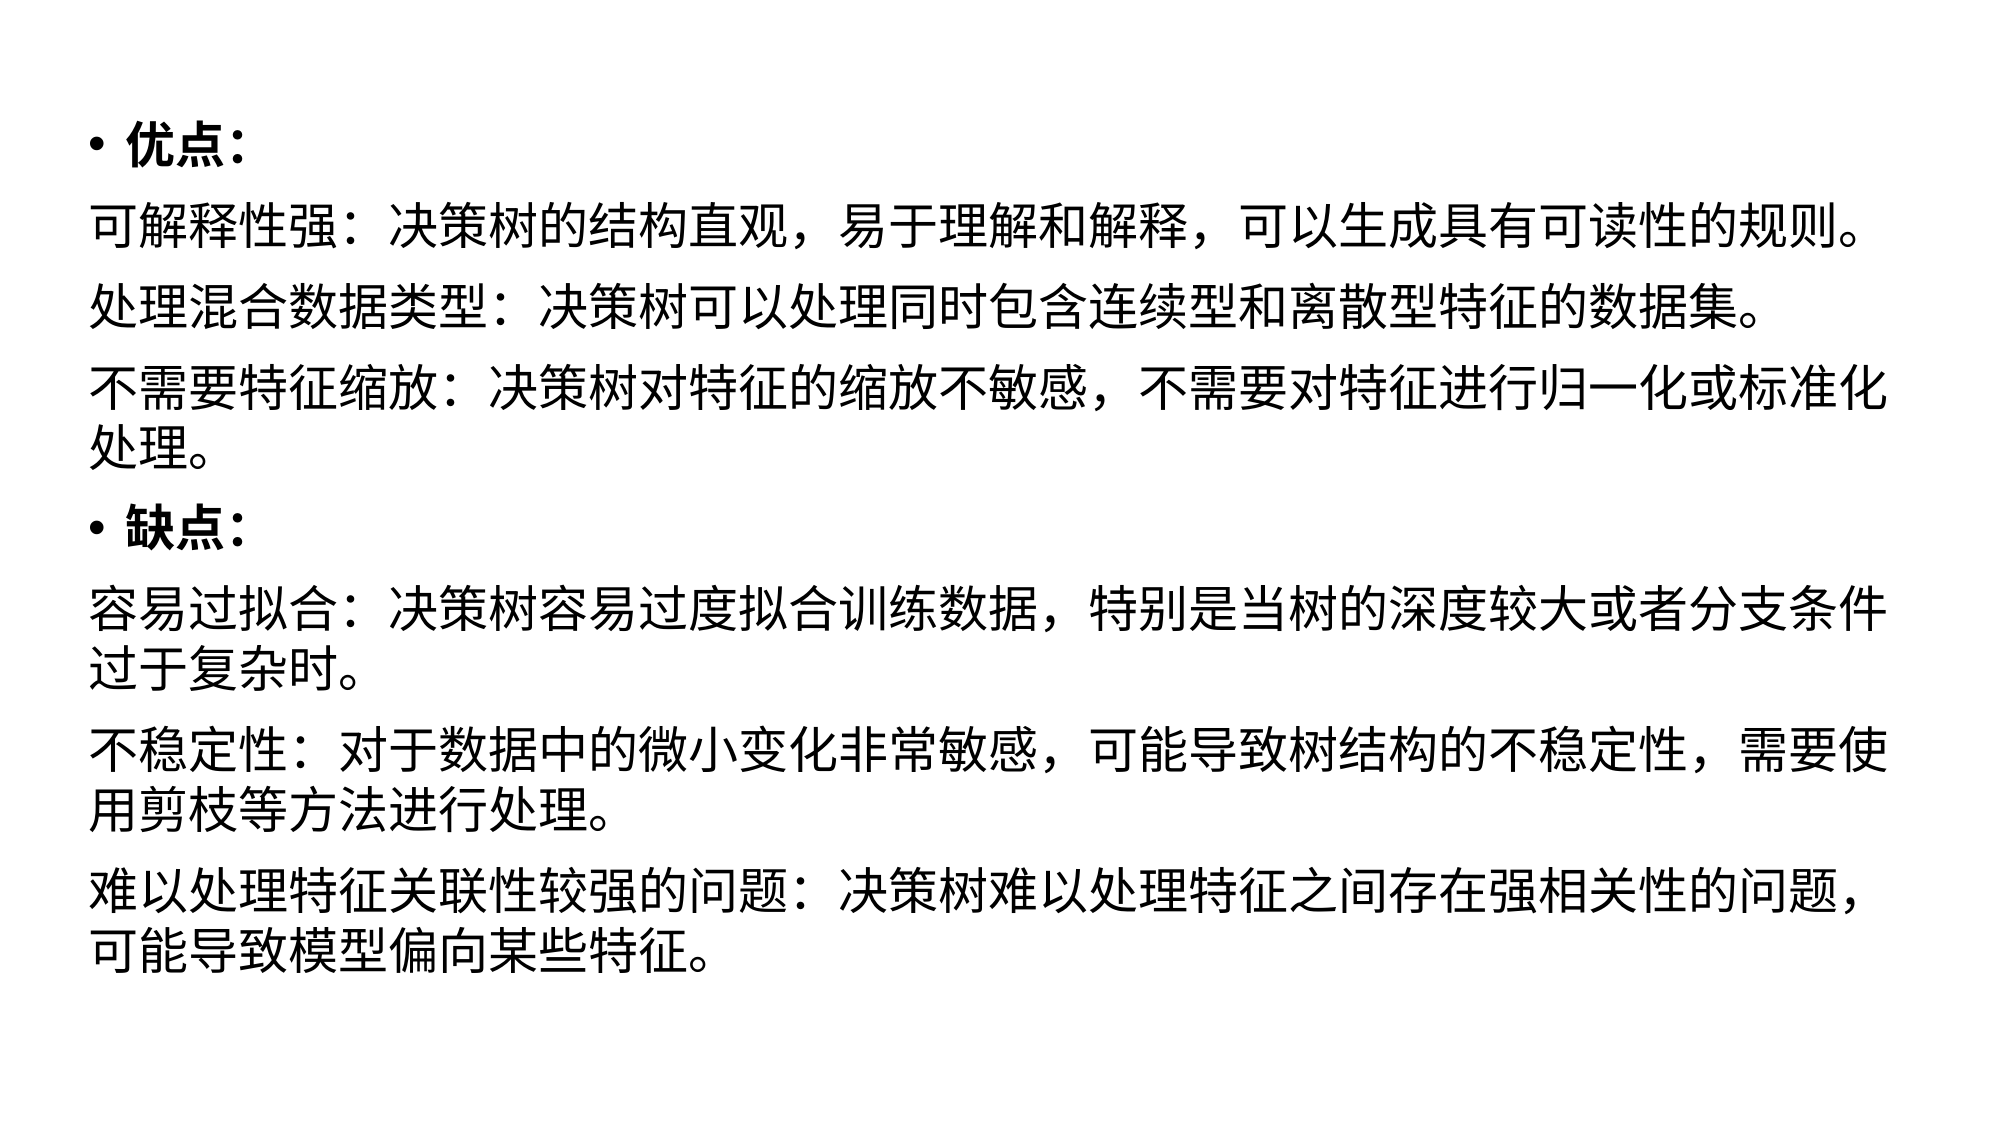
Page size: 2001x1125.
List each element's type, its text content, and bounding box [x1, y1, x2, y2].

list 优点： 可解释性强：决策树的结构直观，易于理解和解释，可以生成具有可读性的规则。 处理混合数据类型：决策树可以处理同时包含连续型和离散型特征的数据集。 不需要特征缩放：决策树对特征的缩放不敏感，不需要对特征进行归一化或标准化处理。 缺点： 容易过拟合：决策树容易过度拟合训练数据，特别是当树的深度较大或者分支条件过于复杂时。 不稳定性：对于数据中的微小变化非常敏感，可能导致树结构的不稳定性，需要使用剪枝等方法进行处理。 难以处理特征关联性较强的问题：决策树难以处理特征之间存在强相关性的问题，可能导致模型偏向某些特征。 [73, 106, 1927, 1019]
